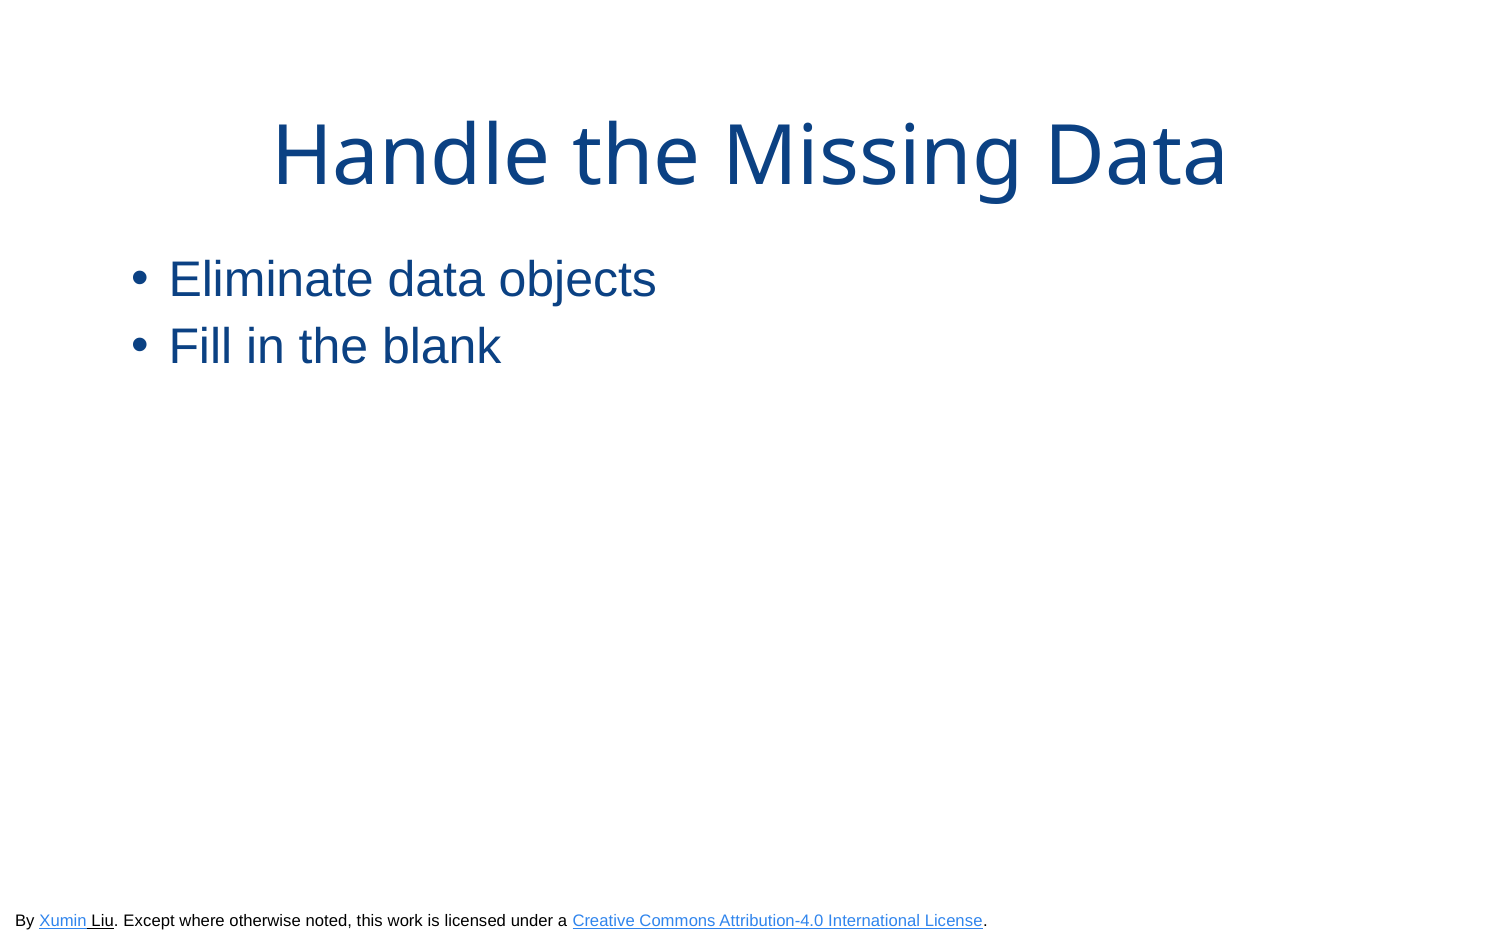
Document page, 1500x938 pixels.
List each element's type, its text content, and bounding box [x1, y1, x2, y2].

list Eliminate data objects Fill in the blank [119, 248, 1399, 843]
text_box Handle the Missing Data [101, 64, 1400, 216]
